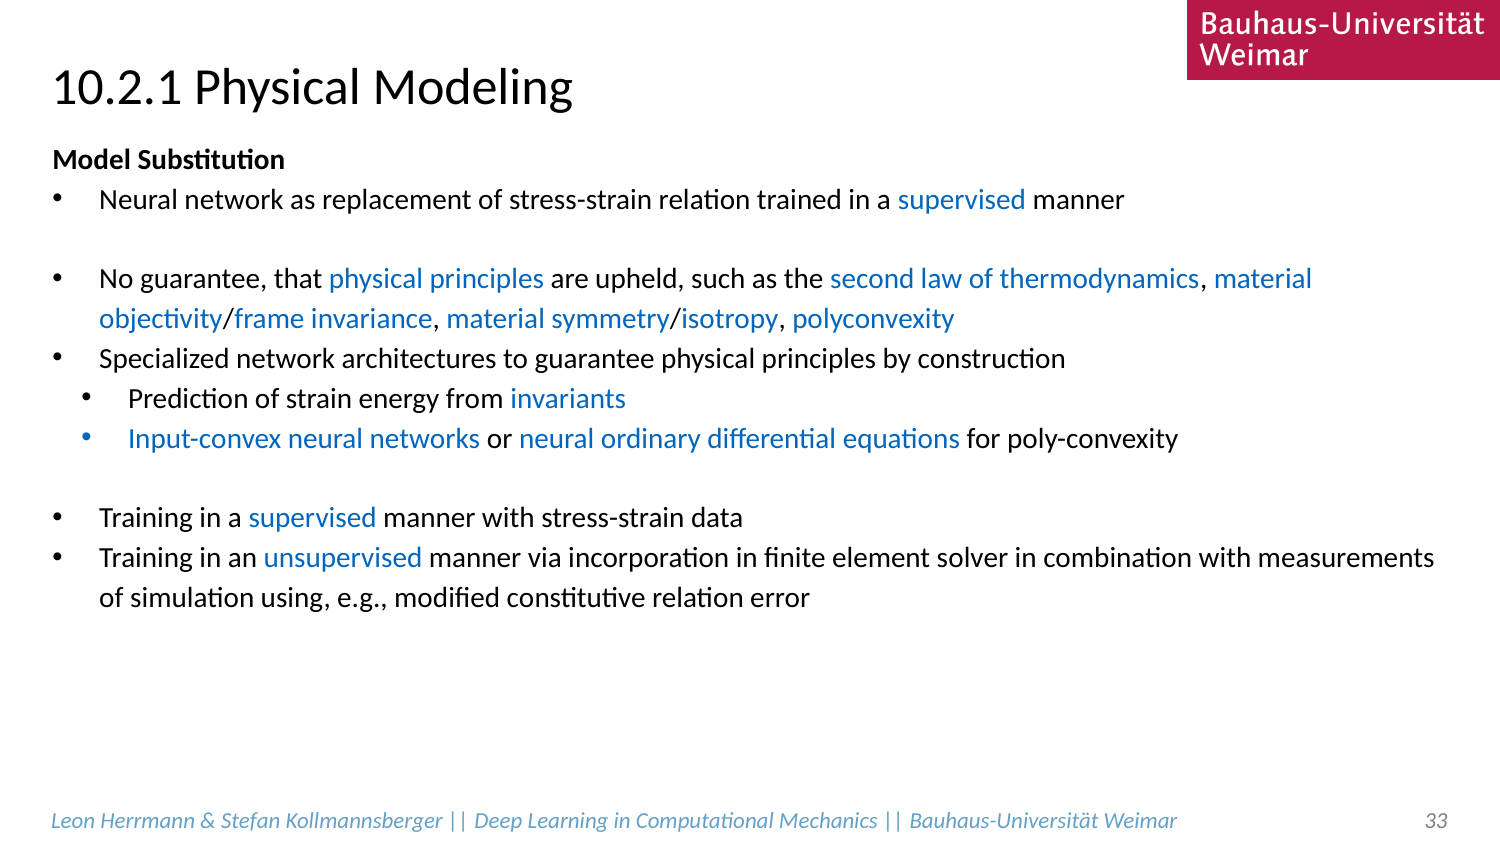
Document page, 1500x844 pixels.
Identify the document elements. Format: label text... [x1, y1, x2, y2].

title 10.2.1 Physical Modeling [50, 48, 1189, 114]
slide_number 33 [1311, 796, 1448, 842]
footer Leon Herrmann & Stefan Kollmannsberger || Deep Learning in Computational Mechanics || Bauhaus-Universität Weimar [51, 796, 1311, 842]
picture [1187, 0, 1500, 80]
